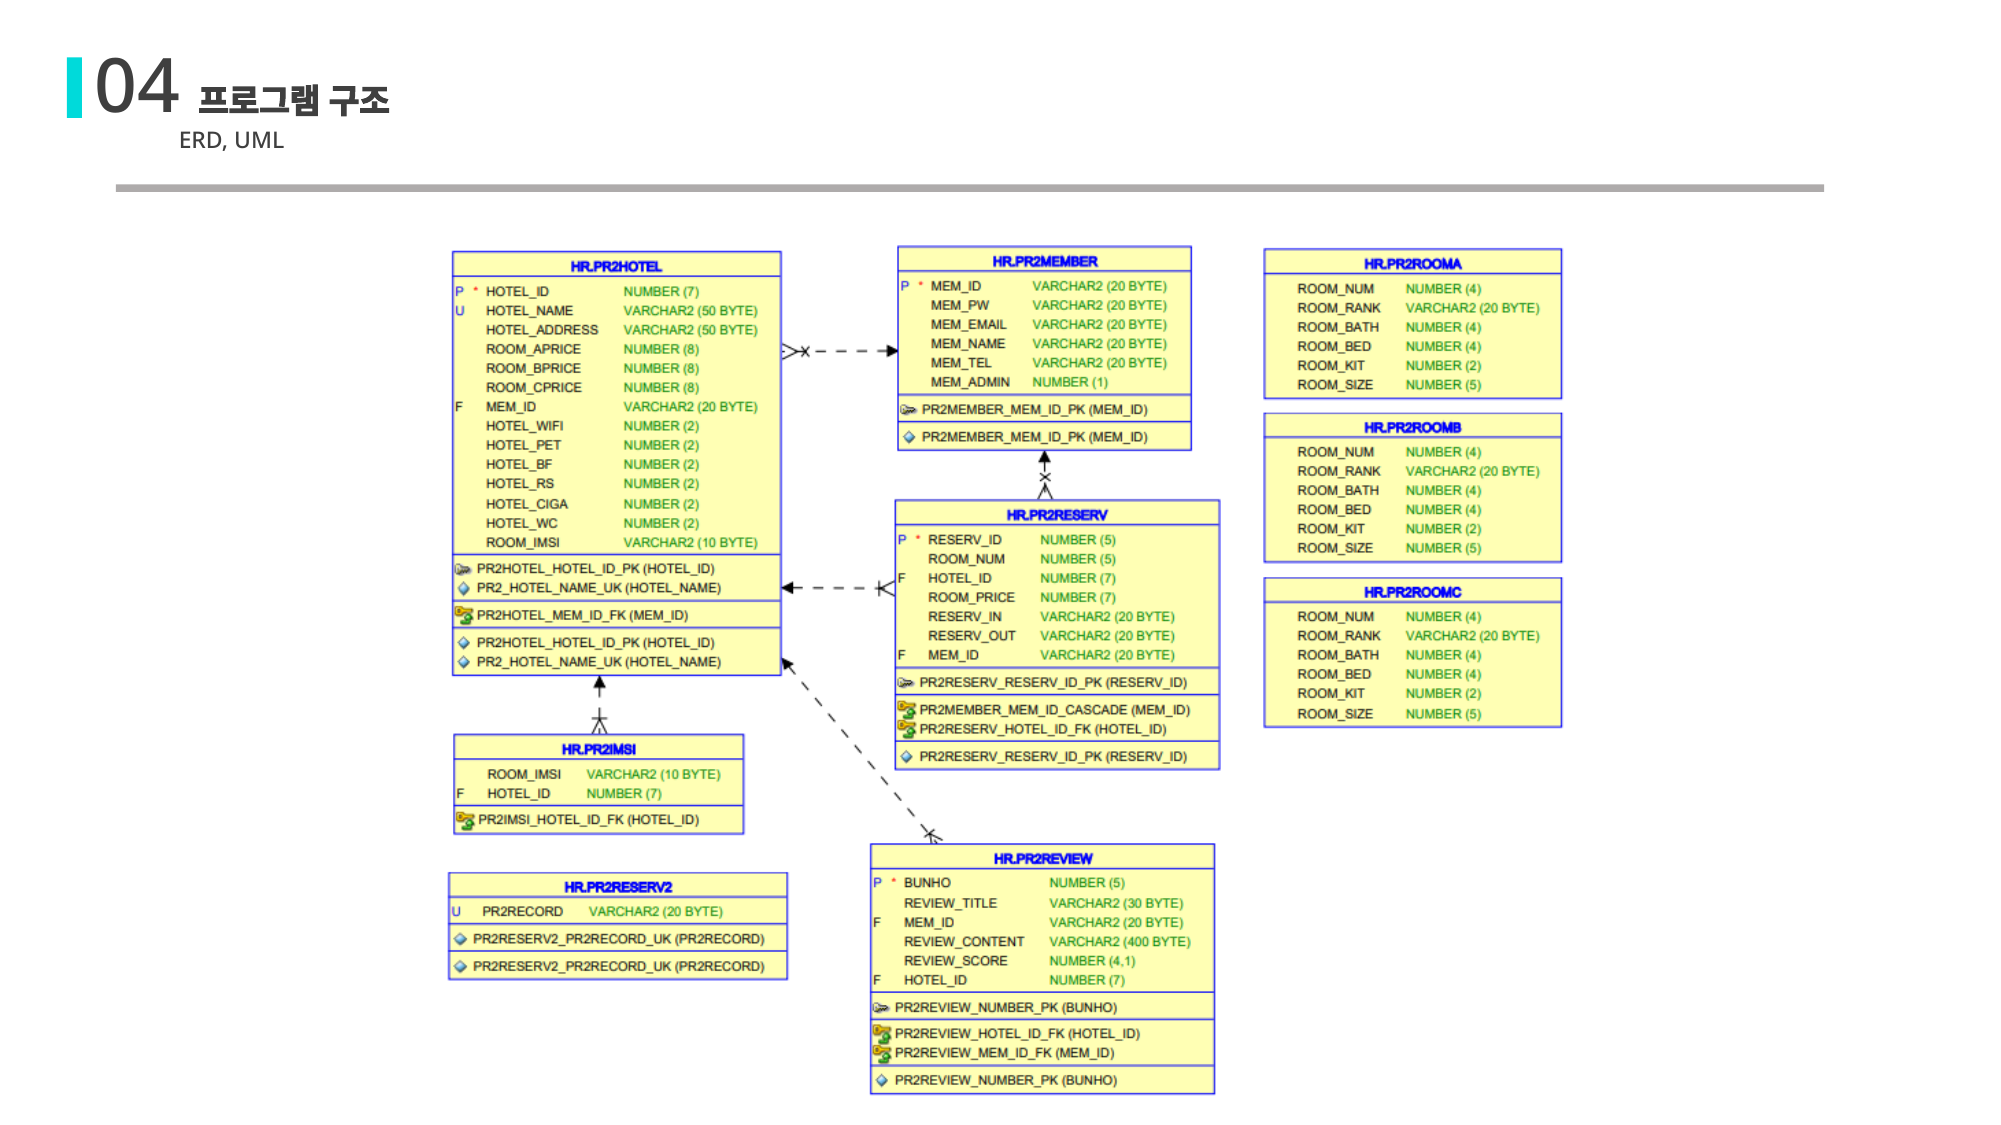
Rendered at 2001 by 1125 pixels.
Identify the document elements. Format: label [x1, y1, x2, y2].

picture [436, 192, 1565, 1100]
text_box [66, 37, 669, 242]
text_box [673, 184, 1825, 192]
